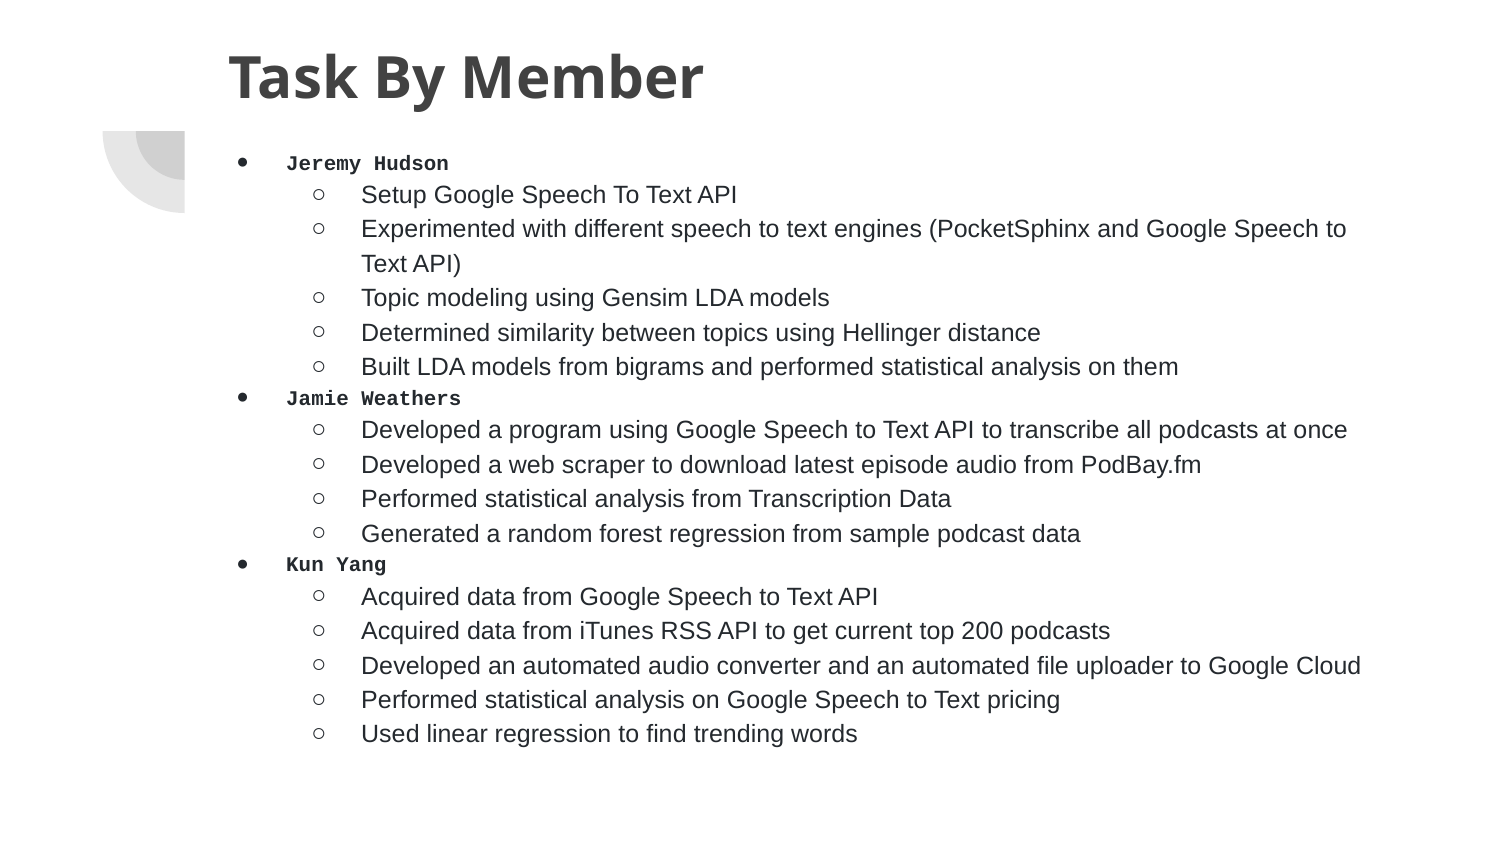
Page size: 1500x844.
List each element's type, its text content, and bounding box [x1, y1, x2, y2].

title Task By Member [213, 24, 1368, 121]
list Jeremy Hudson Setup Google Speech To Text API Experimented with different speech to text engines (PocketSphinx and Google Speech to Text API) Topic modeling using Gensim LDA models Determined similarity between topics using Hellinger distance Built LDA models from bigrams and performed statistical analysis on them Jamie Weathers Developed a program using Google Speech to Text API to transcribe all podcasts at once Developed a web scraper to download latest episode audio from PodBay.fm Performed statistical analysis from Transcription Data Generated a random forest regression from sample podcast data Kun Yang Acquired data from Google Speech to Text API Acquired data from iTunes RSS API to get current top 200 podcasts Developed an automated audio converter and an automated file uploader to Google Cloud Performed statistical analysis on Google Speech to Text pricing Used linear regression to find trending words [196, 130, 1394, 805]
